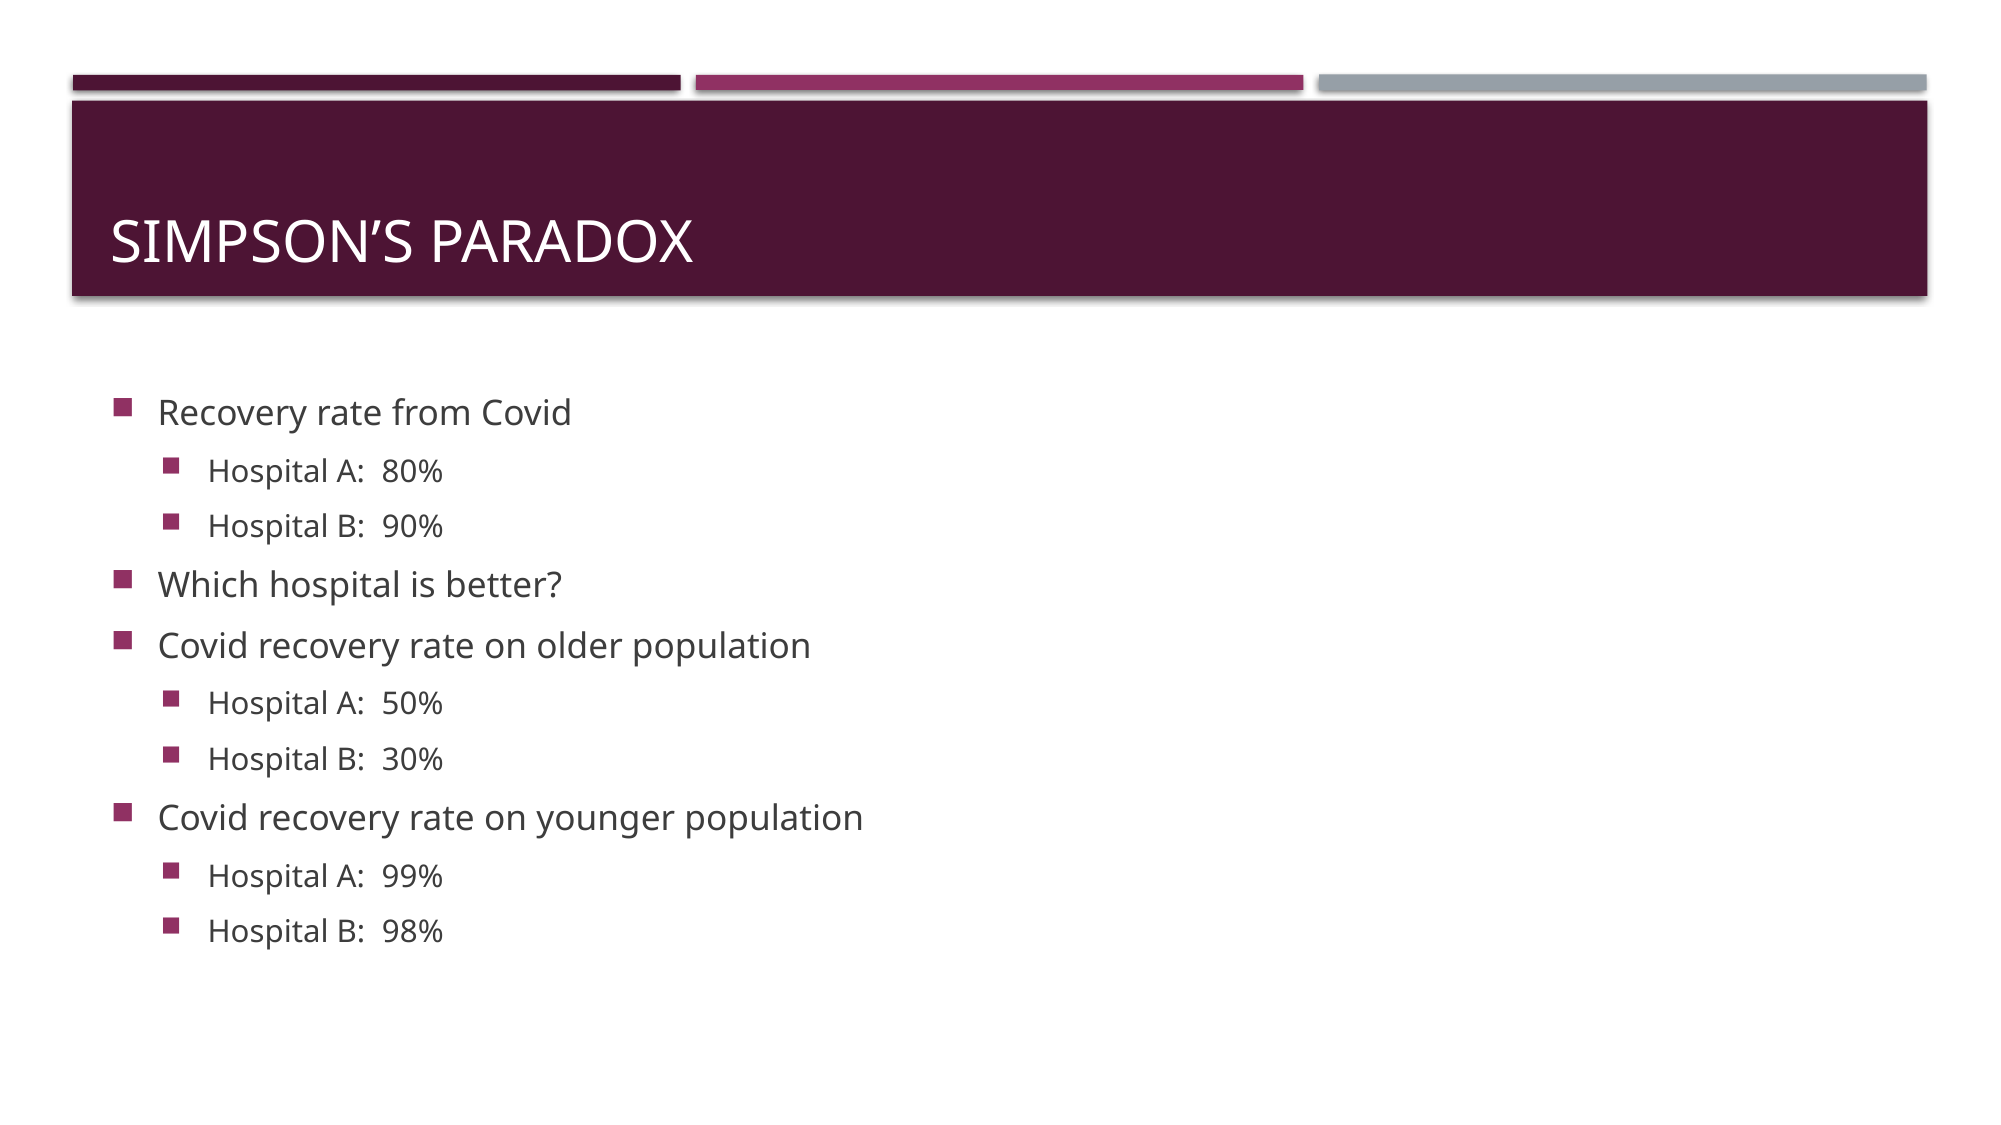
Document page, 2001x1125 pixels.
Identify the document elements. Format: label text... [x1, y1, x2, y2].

list Recovery rate from Covid Hospital A: 80% Hospital B: 90% Which hospital is better? Covid recovery rate on older population Hospital A: 50% Hospital B: 30% Covid recovery rate on younger population Hospital A: 99% Hospital B: 98% [95, 383, 1905, 962]
title Simpson’s Paradox [95, 115, 1905, 282]
